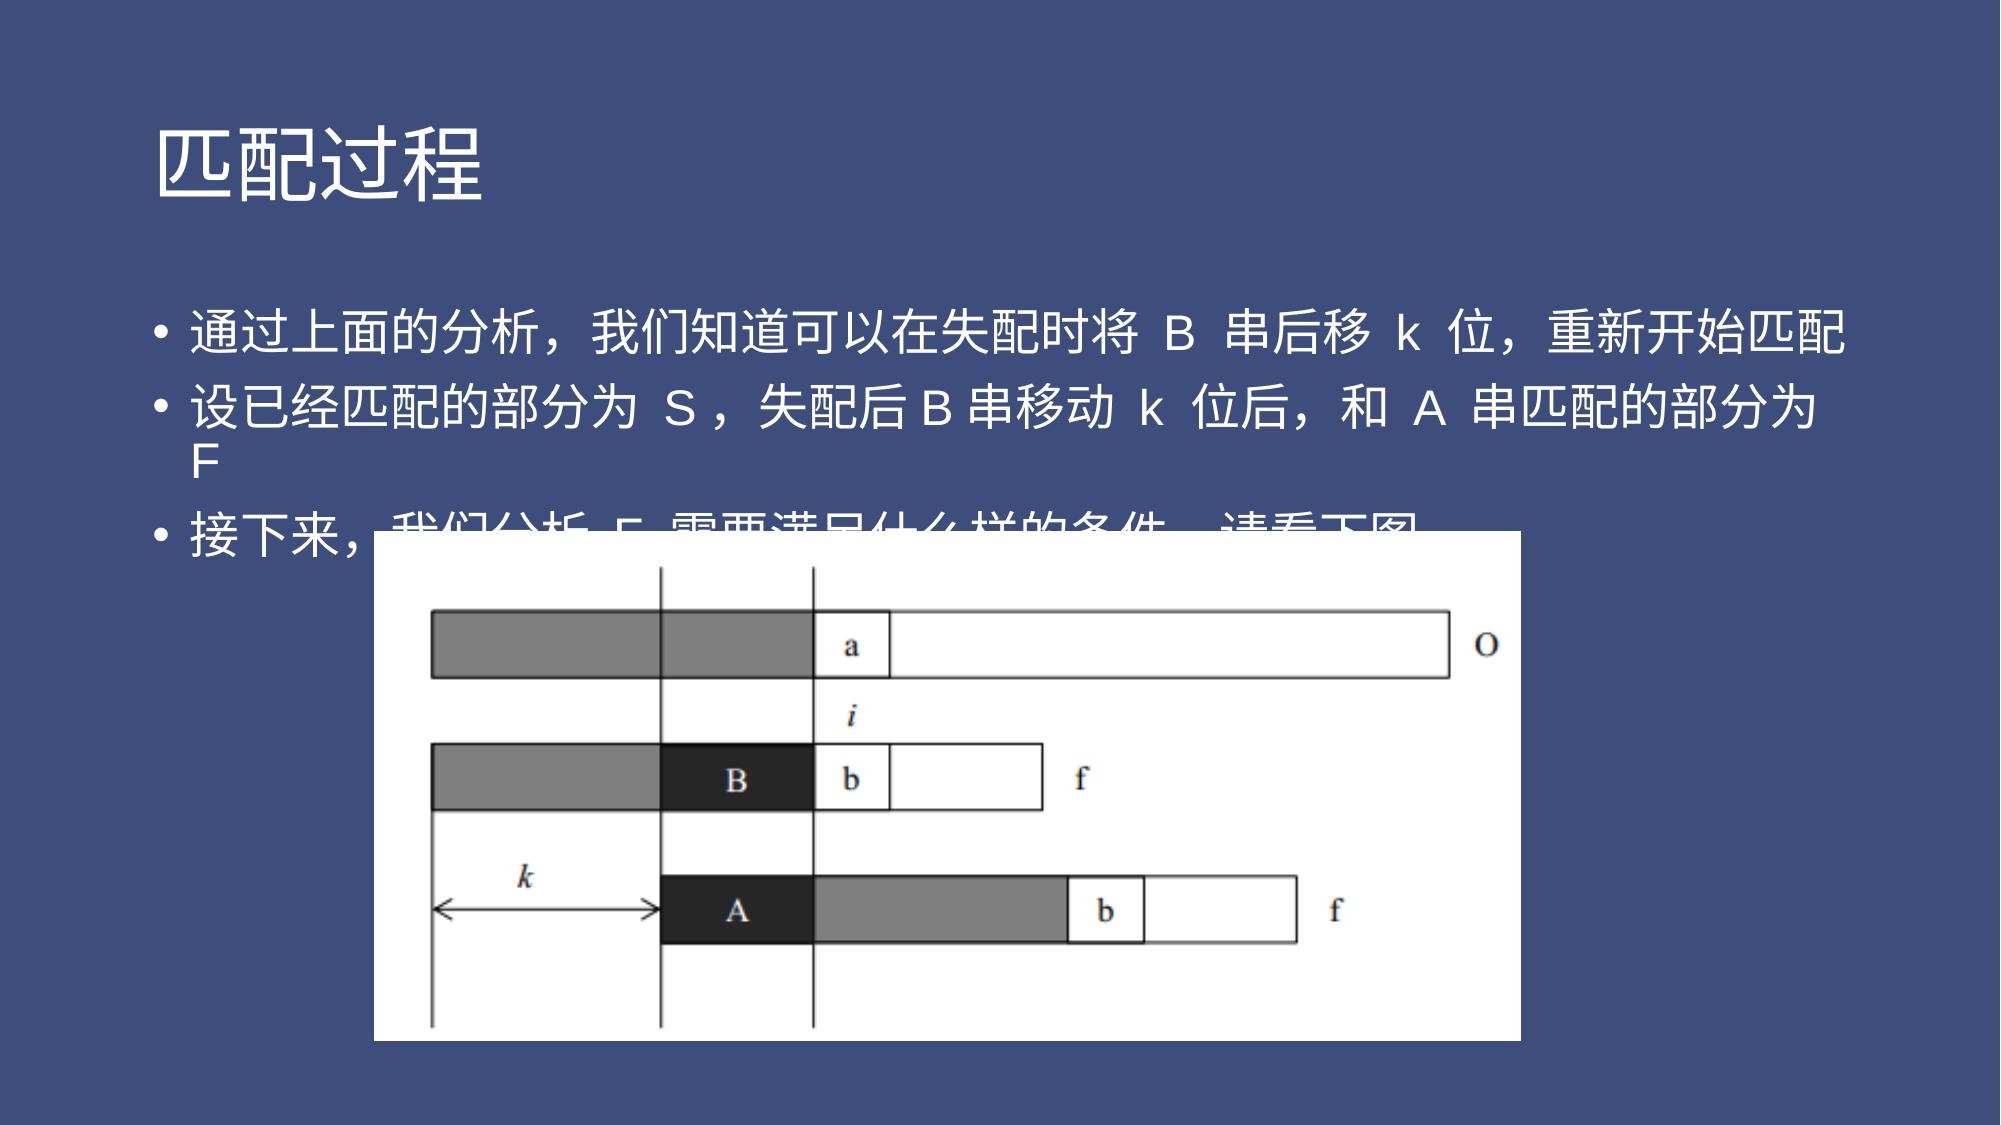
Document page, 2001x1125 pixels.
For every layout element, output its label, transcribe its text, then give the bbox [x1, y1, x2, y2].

list 通过上面的分析，我们知道可以在失配时将 B 串后移 k 位，重新开始匹配 设已经匹配的部分为 S，失配后B串移动 k 位后，和 A 串匹配的部分为 F 接下来，我们分析 F 需要满足什么样的条件，请看下图 [137, 299, 1863, 1014]
title 匹配过程 [137, 59, 1863, 278]
picture [374, 531, 1521, 1041]
